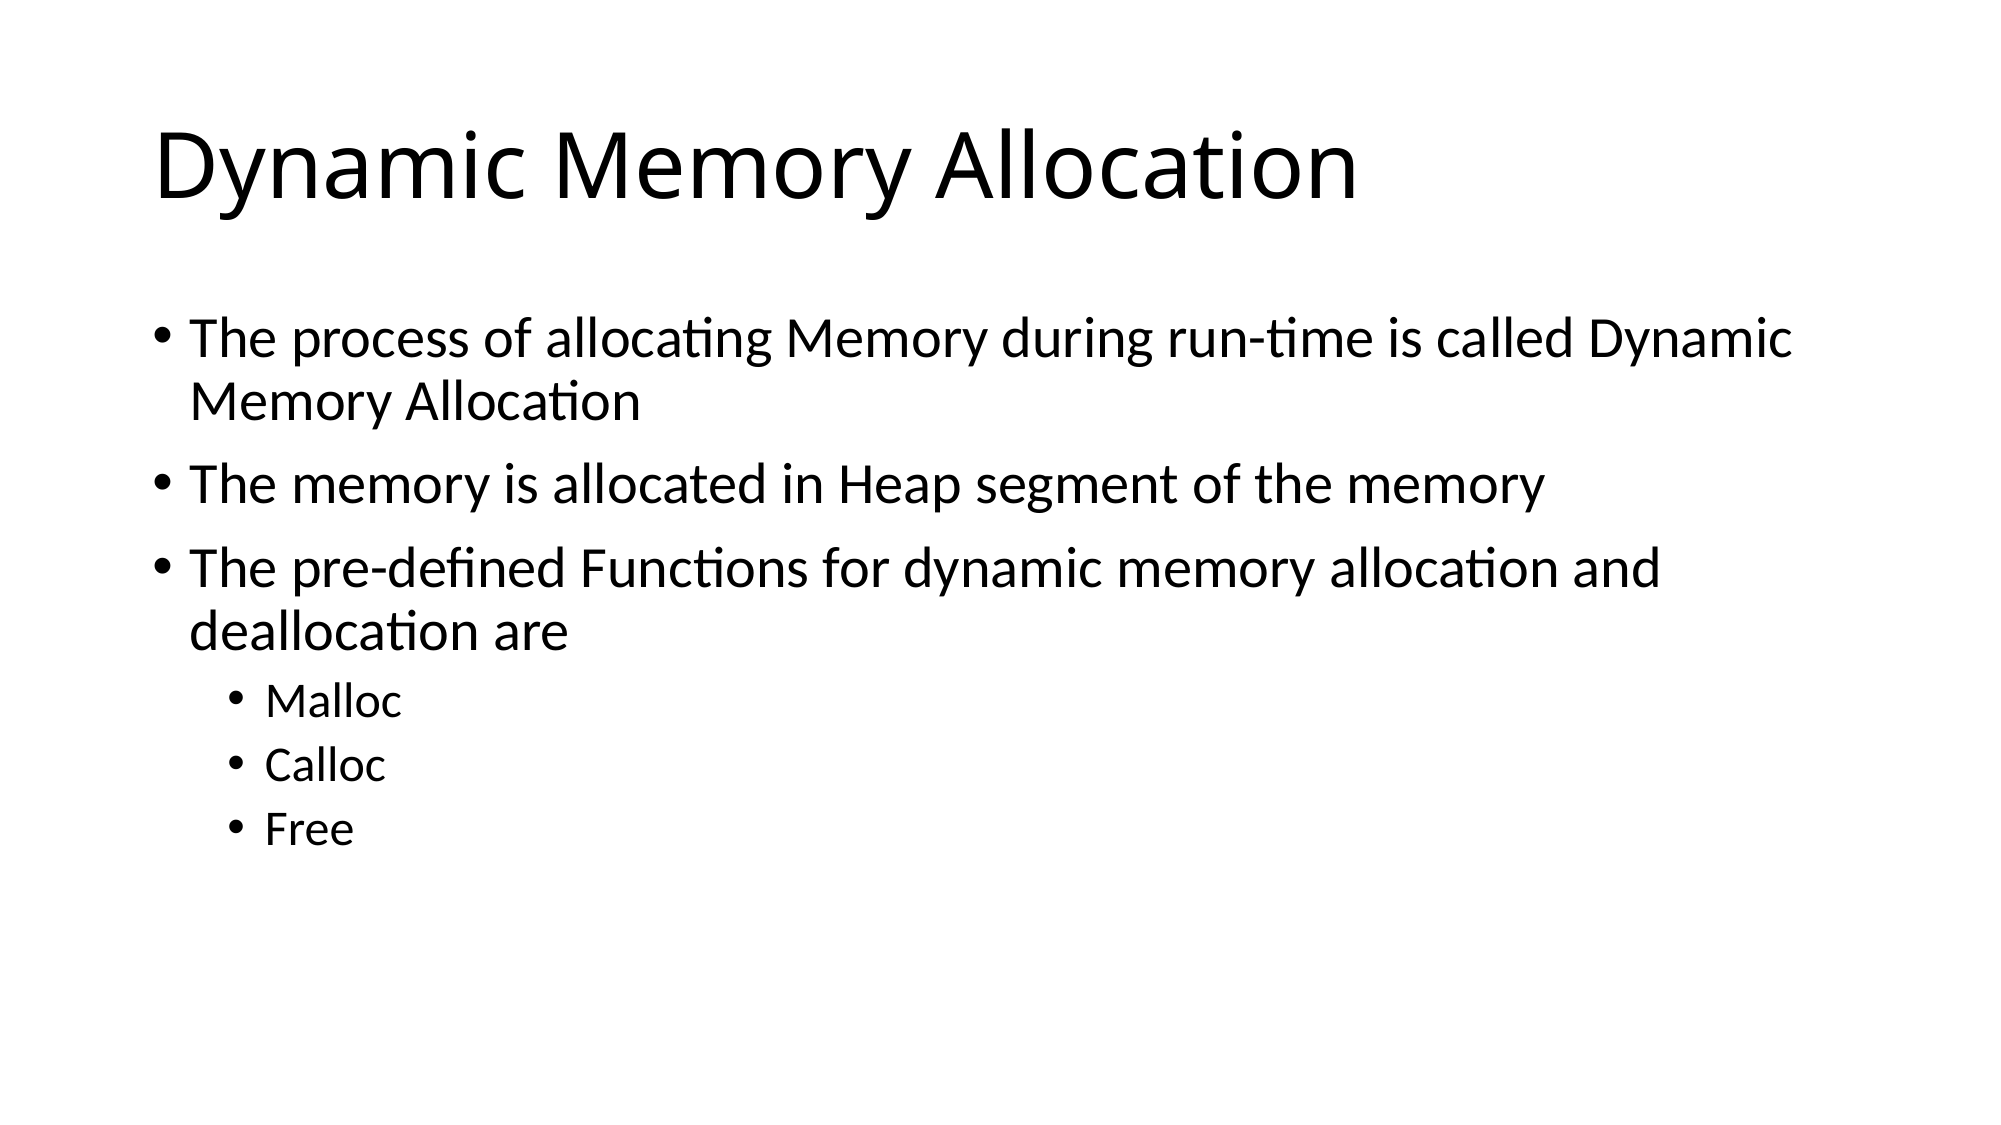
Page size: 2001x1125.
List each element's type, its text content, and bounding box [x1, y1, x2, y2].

title Dynamic Memory Allocation [137, 59, 1863, 278]
list The process of allocating Memory during run-time is called Dynamic Memory Allocation The memory is allocated in Heap segment of the memory The pre-defined Functions for dynamic memory allocation and deallocation are Malloc Calloc Free [137, 299, 1863, 1014]
